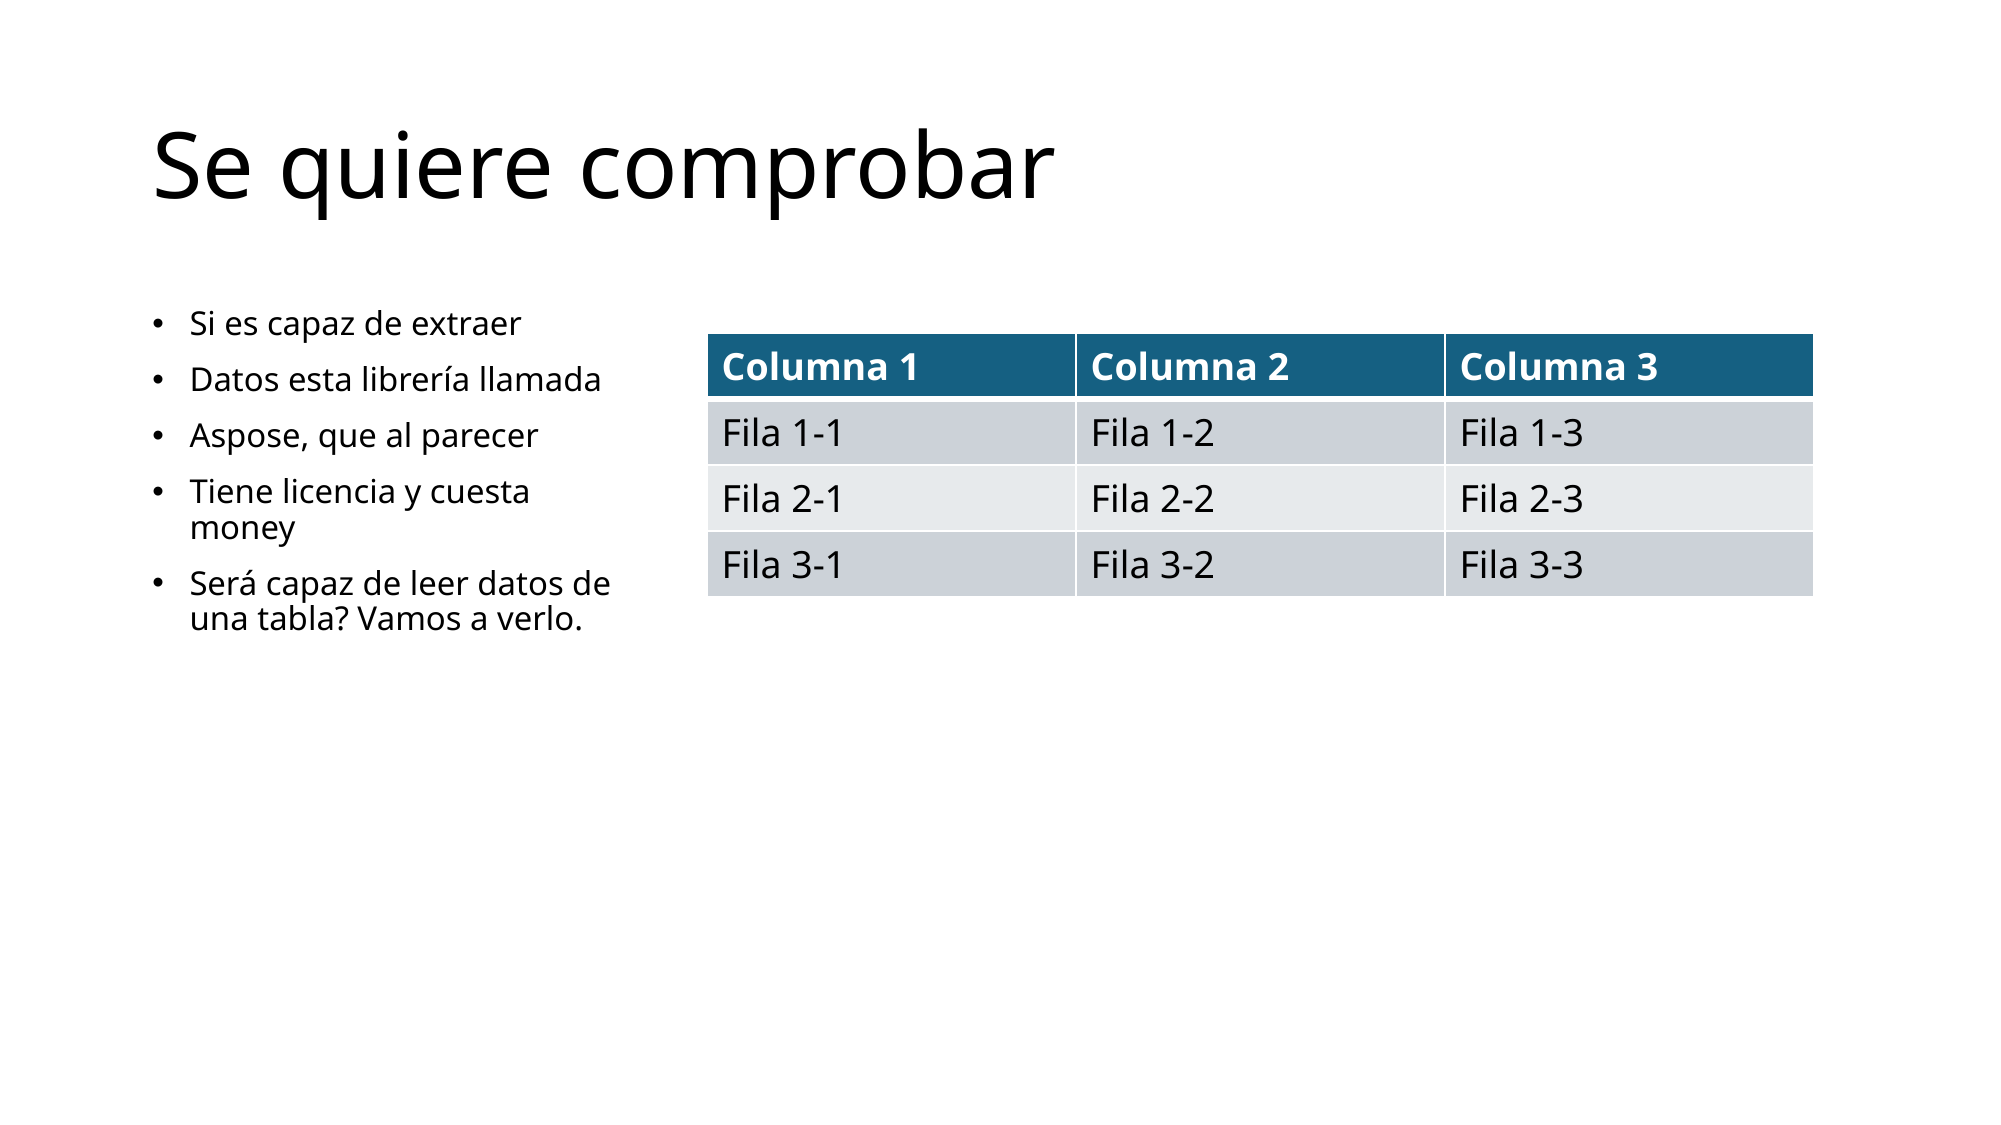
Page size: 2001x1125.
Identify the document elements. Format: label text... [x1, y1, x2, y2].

table_cell Fila 1-2 [1077, 402, 1444, 464]
table_header Columna 1 [708, 334, 1075, 396]
table_cell Fila 2-2 [1077, 466, 1444, 530]
list Si es capaz de extraer Datos esta librería llamada Aspose, que al parecer Tiene licencia y cuesta money Será capaz de leer datos de una tabla? Vamos a verlo. [137, 299, 632, 661]
table_header Columna 2 [1077, 334, 1444, 396]
table_header Columna 3 [1446, 334, 1813, 396]
table_cell Fila 3-2 [1077, 532, 1444, 596]
table_cell Fila 2-1 [708, 466, 1075, 530]
table_cell Fila 3-3 [1446, 532, 1813, 596]
table_cell Fila 3-1 [708, 532, 1075, 596]
table_cell Fila 2-3 [1446, 466, 1813, 530]
title Se quiere comprobar [137, 59, 1863, 278]
table_cell Fila 1-3 [1446, 402, 1813, 464]
table_cell Fila 1-1 [708, 402, 1075, 464]
